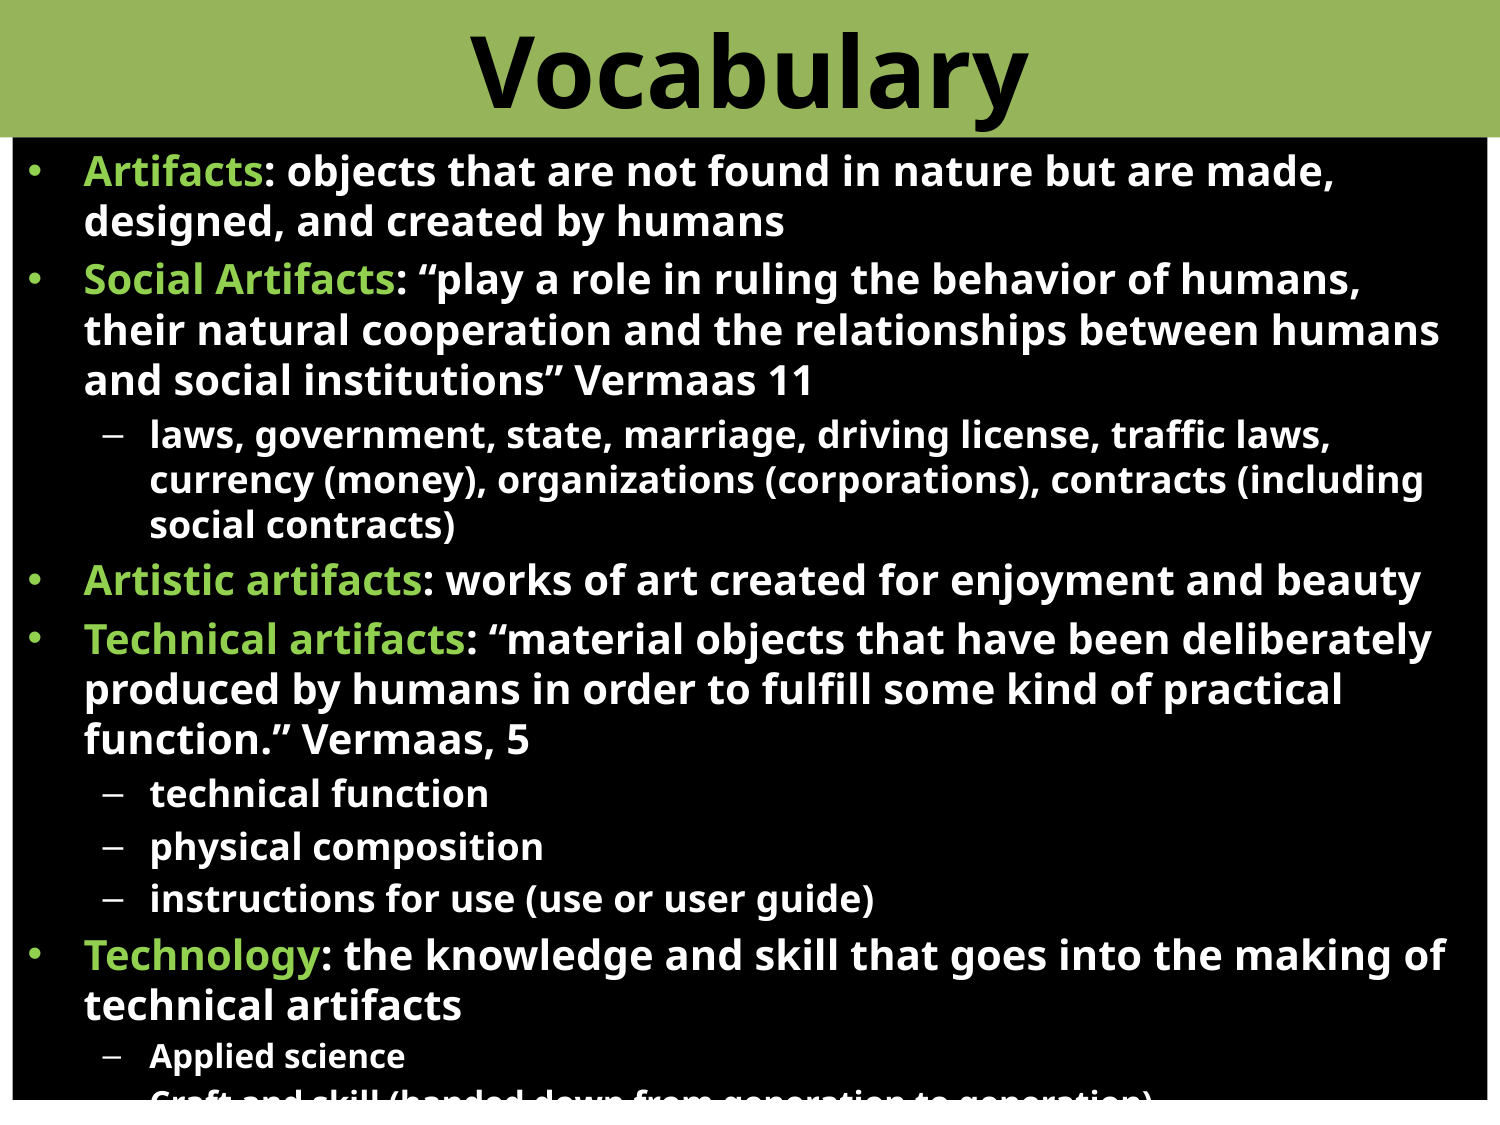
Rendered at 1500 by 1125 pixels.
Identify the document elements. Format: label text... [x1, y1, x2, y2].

title Vocabulary [0, 0, 1500, 138]
list Artifacts: objects that are not found in nature but are made, designed, and created by humans Social Artifacts: “play a role in ruling the behavior of humans, their natural cooperation and the relationships between humans and social institutions” Vermaas 11 laws, government, state, marriage, driving license, traffic laws, currency (money), organizations (corporations), contracts (including social contracts) Artistic artifacts: works of art created for enjoyment and beauty Technical artifacts: “material objects that have been deliberately produced by humans in order to fulfill some kind of practical function.” Vermaas, 5 technical function physical composition instructions for use (use or user guide) Technology: the knowledge and skill that goes into the making of technical artifacts Applied science Craft and skill (handed down from generation to generation) Engineering? [12, 137, 1488, 1100]
